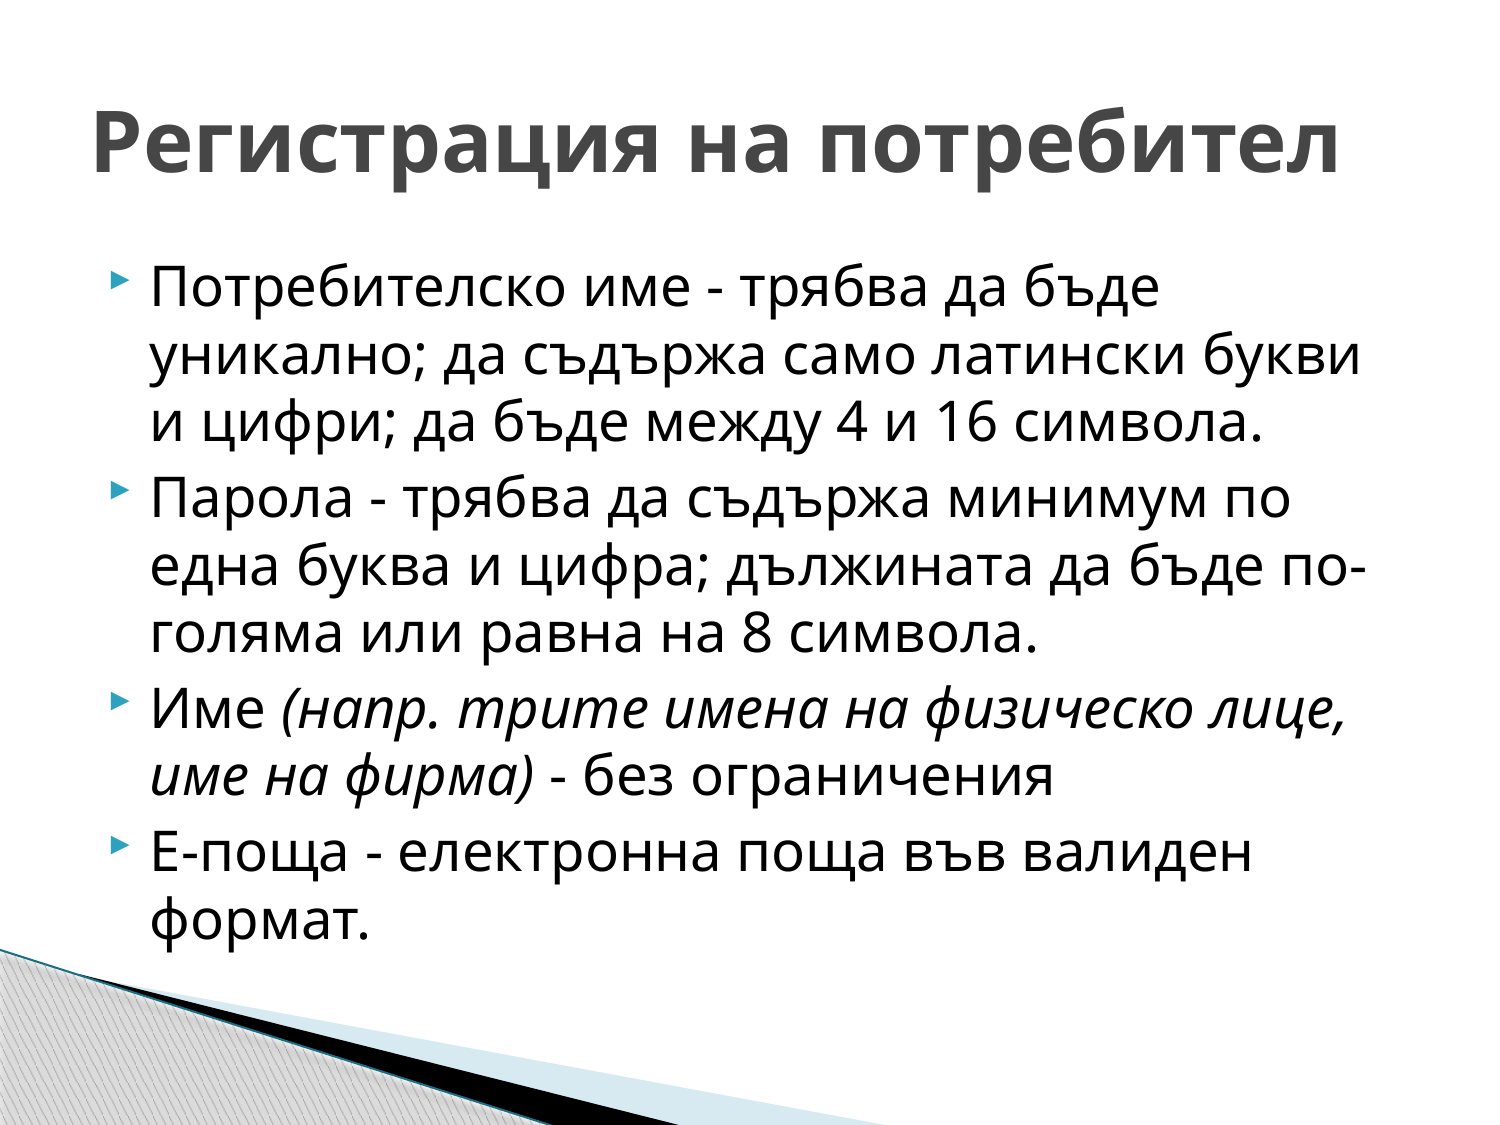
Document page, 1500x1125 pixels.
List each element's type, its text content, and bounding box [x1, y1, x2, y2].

list Потребителско име - трябва да бъде уникално; да съдържа само латински букви и цифри; да бъде между 4 и 16 символа. Парола - трябва да съдържа минимум по една буква и цифра; дължината да бъде по-голяма или равна на 8 символа. Име (напр. трите имена на физическо лице, име на фирма) - без ограничения Е-поща - електронна поща във валиден формат. [75, 243, 1425, 986]
title Регистрация на потребител [75, 45, 1425, 233]
